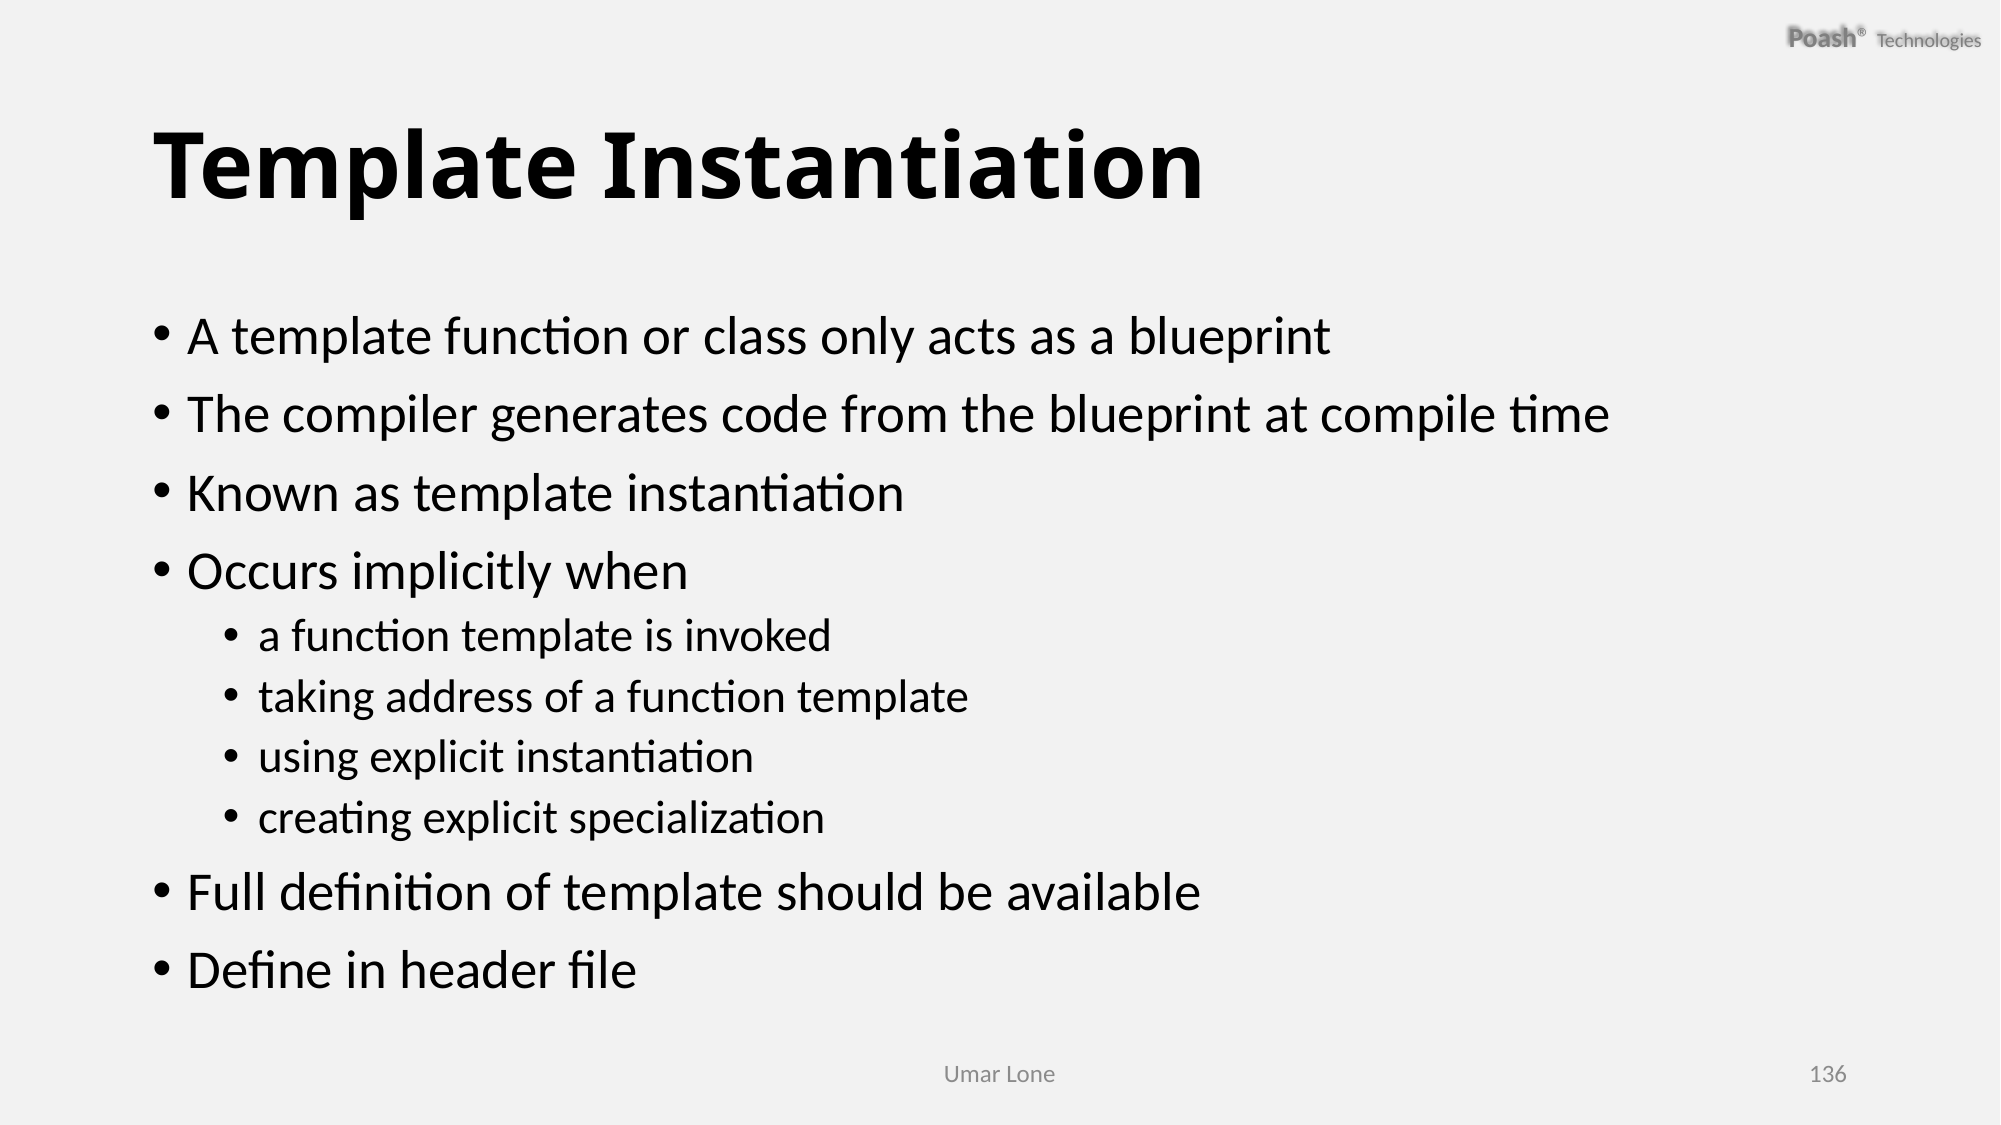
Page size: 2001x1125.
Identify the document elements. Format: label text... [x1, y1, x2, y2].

title Template Instantiation [137, 59, 1863, 278]
footer Umar Lone [662, 1042, 1338, 1103]
list A template function or class only acts as a blueprint The compiler generates code from the blueprint at compile time Known as template instantiation Occurs implicitly when a function template is invoked taking address of a function template using explicit instantiation creating explicit specialization Full definition of template should be available Define in header file [137, 299, 1863, 1014]
slide_number 136 [1412, 1042, 1863, 1103]
